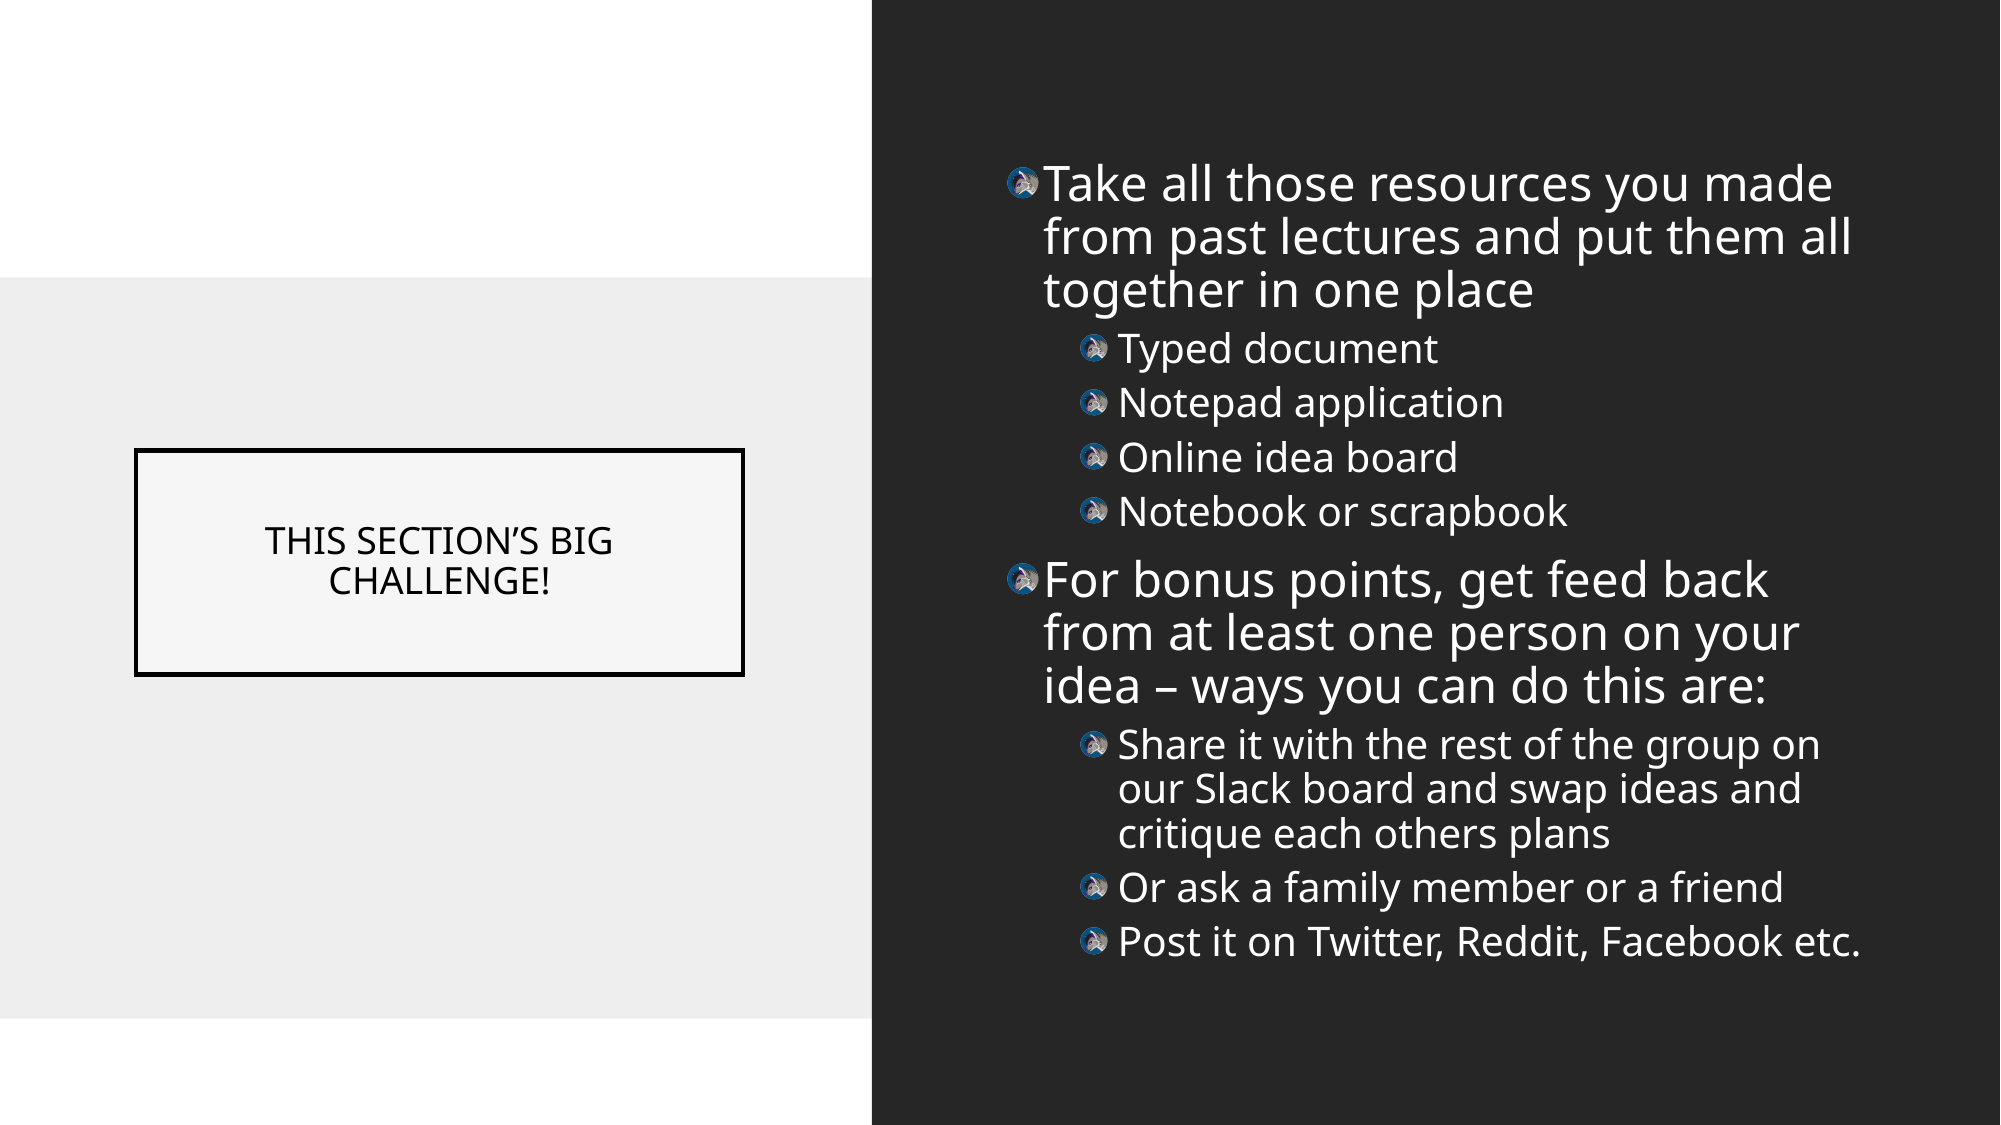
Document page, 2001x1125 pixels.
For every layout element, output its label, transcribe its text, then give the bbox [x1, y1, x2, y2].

picture [1007, 563, 1039, 595]
picture [1080, 389, 1108, 416]
text_box [871, 0, 2000, 1125]
picture [1080, 927, 1108, 955]
list Take all those resources you made from past lectures and put them all together in one place Typed document Notepad application Online idea board Notebook or scrapbook For bonus points, get feed back from at least one person on your idea – ways you can do this are: Share it with the rest of the group on our Slack board and swap ideas and critique each others plans Or ask a family member or a friend Post it on Twitter, Reddit, Facebook etc. [992, 131, 1880, 994]
picture [1080, 443, 1108, 470]
picture [1080, 497, 1108, 524]
title THIS SECTION’S BIG CHALLENGE! [136, 450, 743, 675]
picture [1080, 873, 1108, 900]
picture [1080, 334, 1108, 362]
picture [1080, 731, 1108, 758]
picture [1007, 167, 1039, 199]
